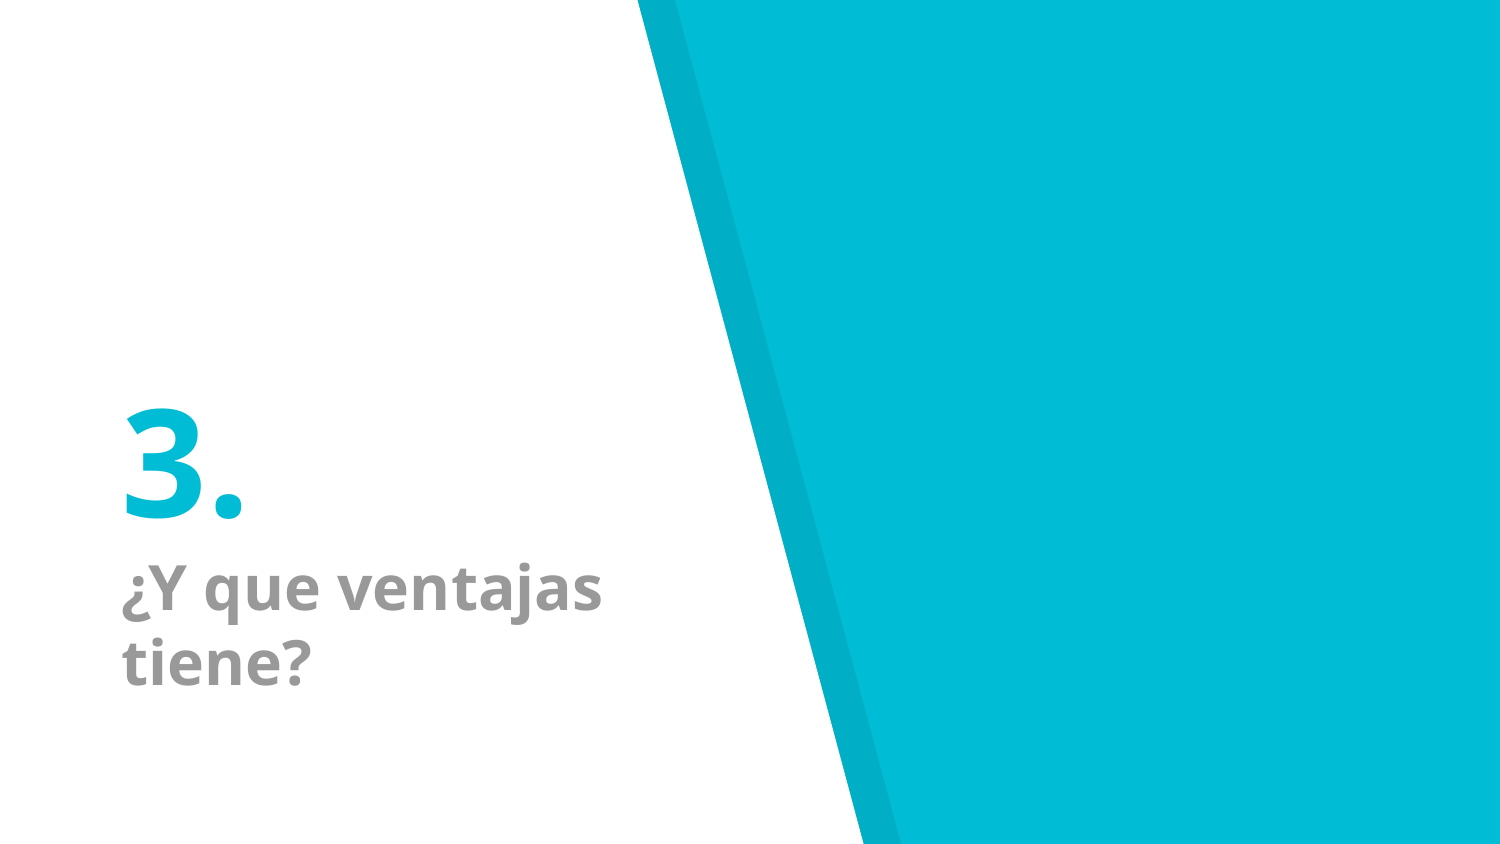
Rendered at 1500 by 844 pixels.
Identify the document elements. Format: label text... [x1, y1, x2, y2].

title 3. ¿Y que ventajas tiene? [106, 222, 685, 713]
